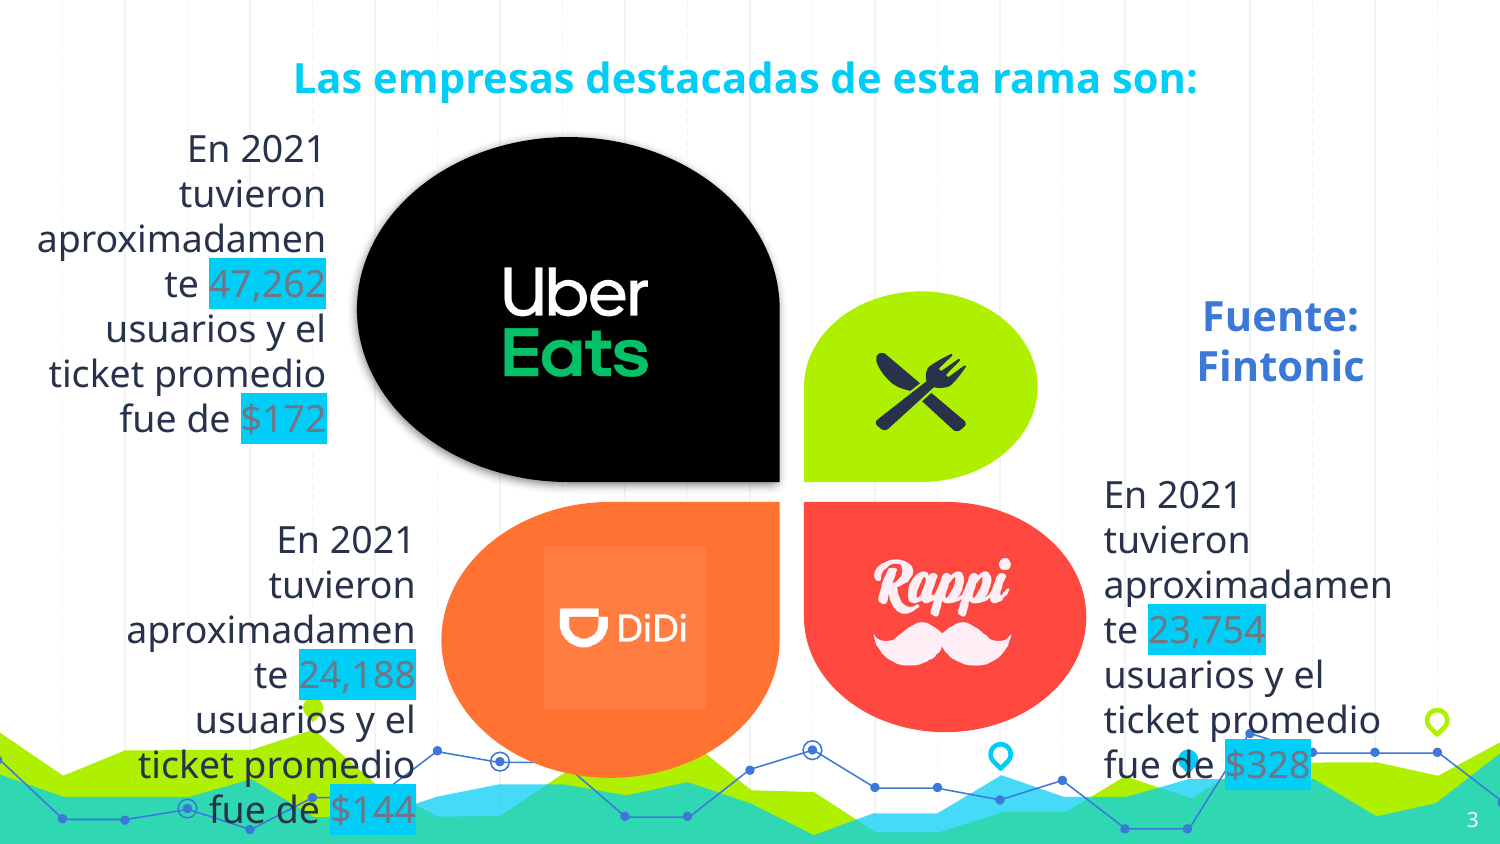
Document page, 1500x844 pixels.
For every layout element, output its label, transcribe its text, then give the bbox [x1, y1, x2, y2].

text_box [875, 352, 967, 432]
title Las empresas destacadas de esta rama son: [171, 0, 1320, 155]
slide_number ‹#› [1403, 791, 1494, 844]
list En 2021 tuvieron aproximadamente 23,754 usuarios y el ticket promedio fue de $328 [1091, 495, 1416, 763]
subtitle Fuente: Fintonic [1101, 275, 1460, 354]
picture [544, 547, 707, 709]
list En 2021 tuvieron aproximadamente 47,262 usuarios y el ticket promedio fue de $172 [14, 149, 342, 417]
picture [855, 524, 1029, 699]
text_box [356, 136, 1087, 778]
list En 2021 tuvieron aproximadamente 24,188 usuarios y el ticket promedio fue de $144 [104, 540, 431, 808]
picture [466, 212, 686, 432]
